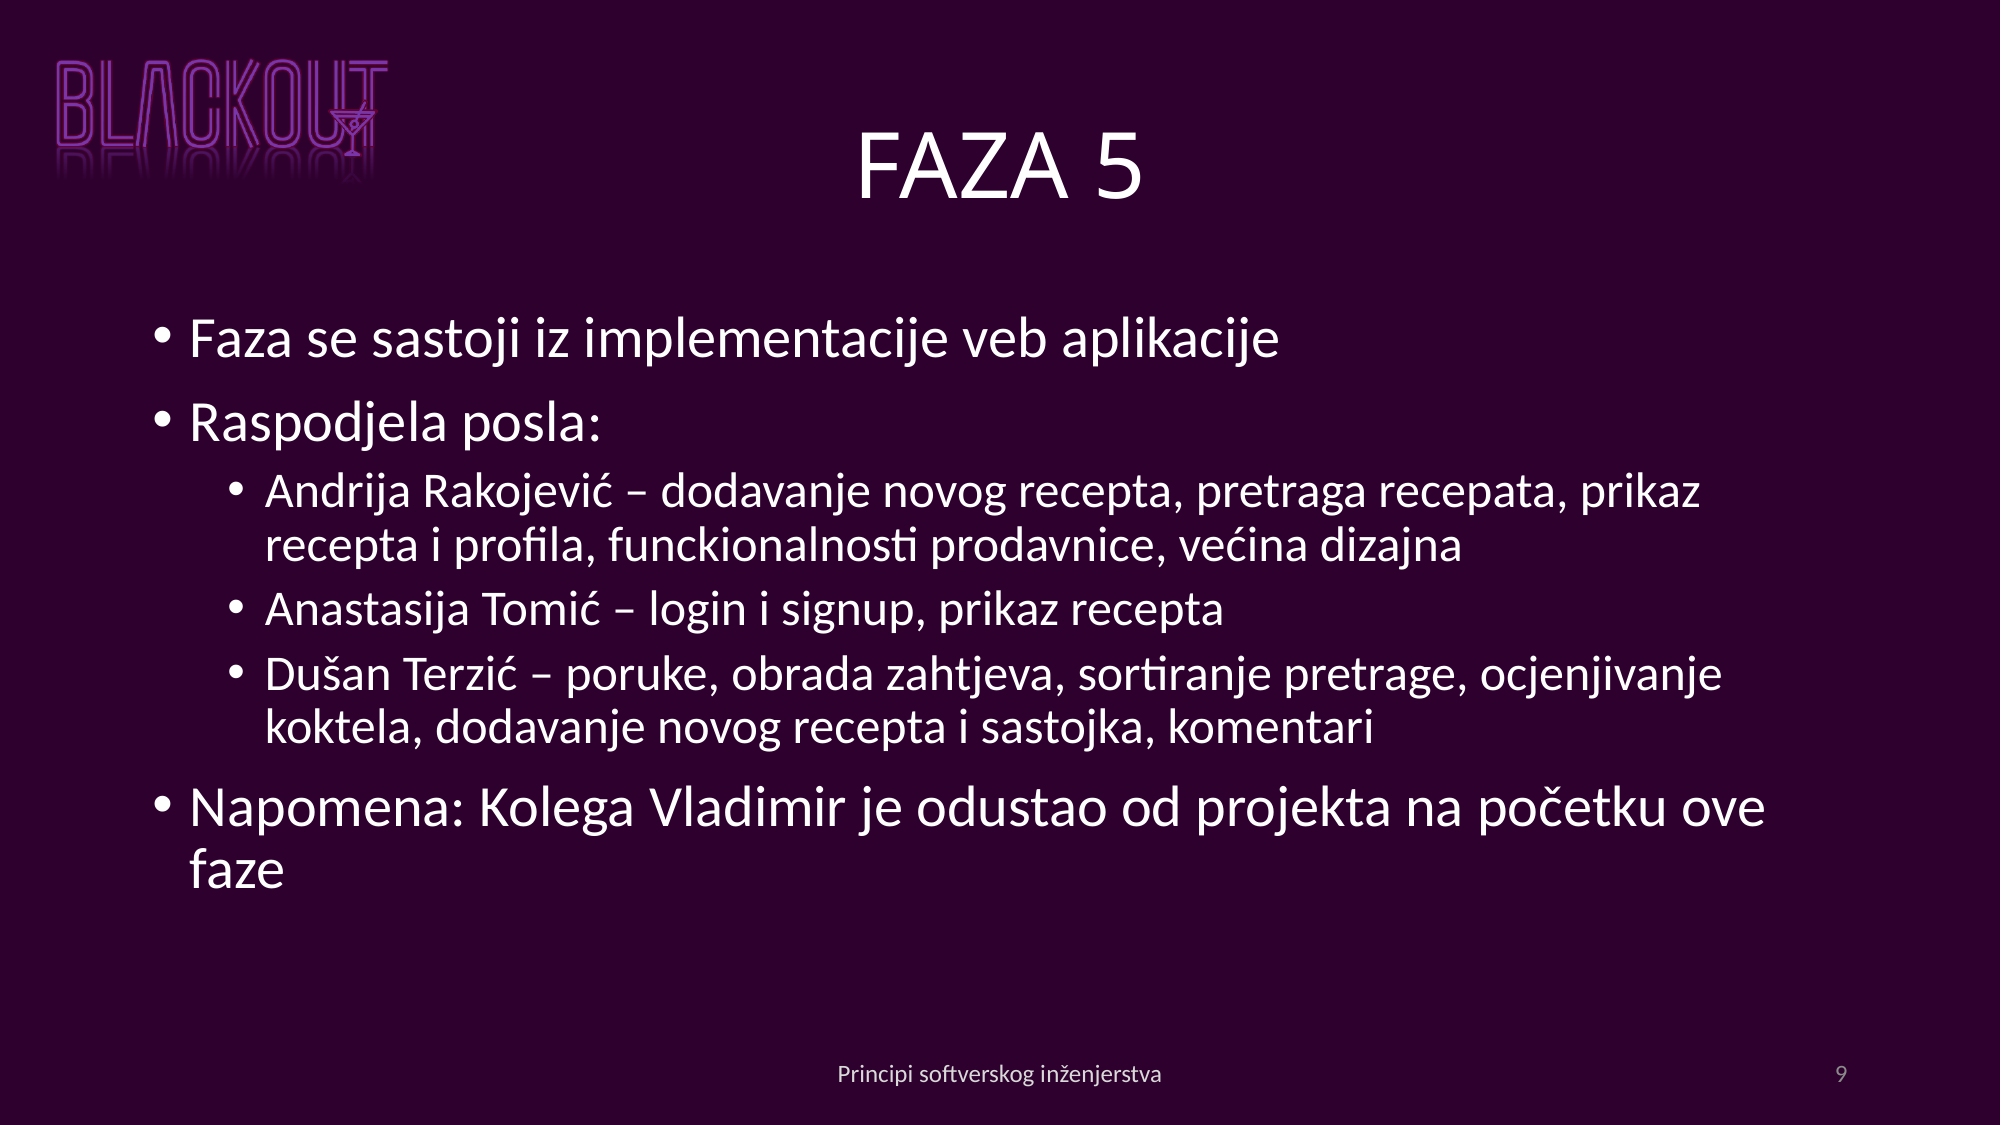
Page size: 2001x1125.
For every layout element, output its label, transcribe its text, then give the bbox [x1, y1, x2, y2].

picture [52, 37, 392, 193]
list Faza se sastoji iz implementacije veb aplikacije Raspodjela posla: Andrija Rakojević – dodavanje novog recepta, pretraga recepata, prikaz recepta i profila, funckionalnosti prodavnice, većina dizajna Anastasija Tomić – login i signup, prikaz recepta Dušan Terzić – poruke, obrada zahtjeva, sortiranje pretrage, ocjenjivanje koktela, dodavanje novog recepta i sastojka, komentari Napomena: Kolega Vladimir je odustao od projekta na početku ove faze [137, 299, 1863, 1014]
slide_number 9 [1412, 1042, 1863, 1103]
footer Principi softverskog inženjerstva [662, 1042, 1338, 1103]
title FAZA 5 [137, 59, 1863, 278]
